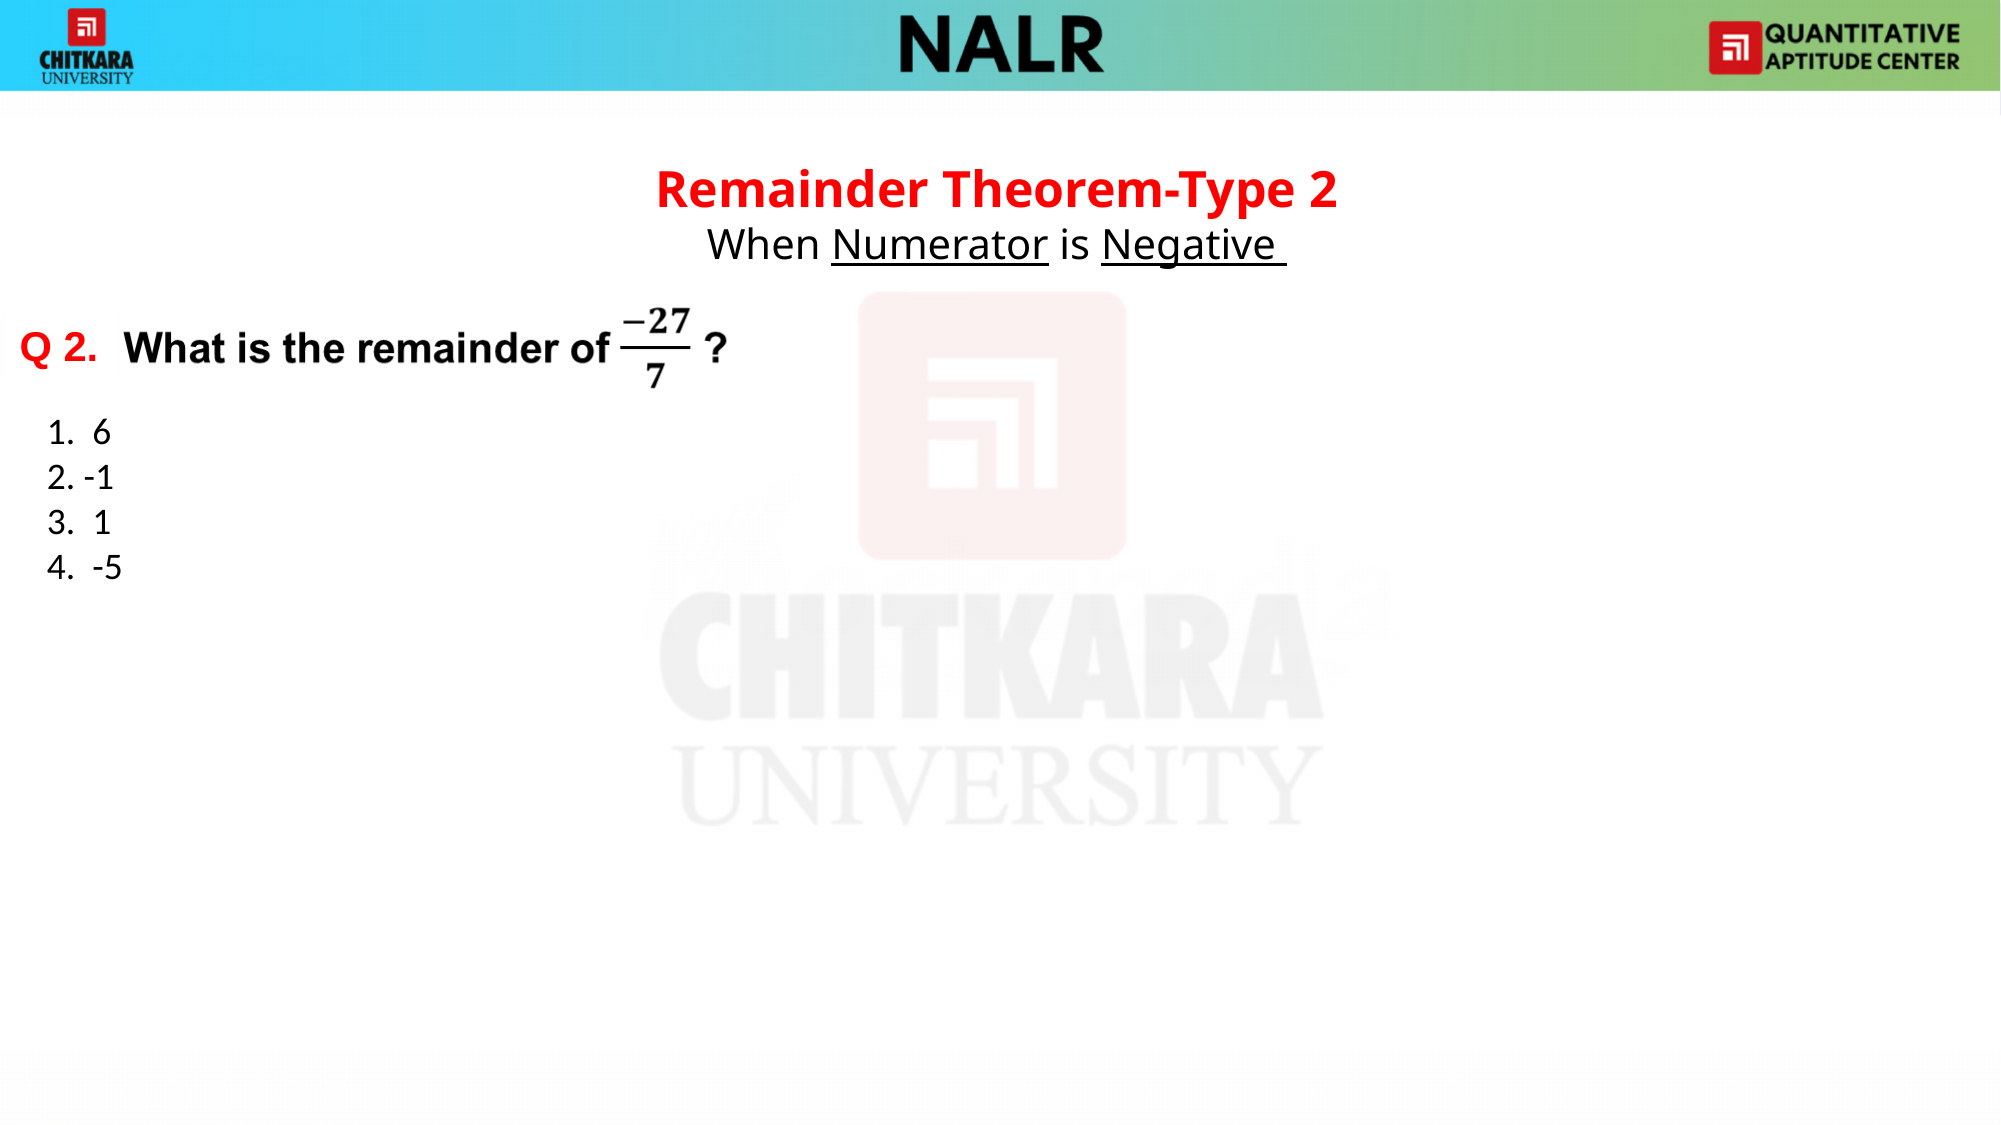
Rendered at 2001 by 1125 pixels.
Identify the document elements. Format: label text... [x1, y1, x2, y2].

text_box Q 2. [4, 312, 115, 378]
text_box 1. 6 2. -1 3. 1 4. -5 [31, 399, 1032, 595]
text_box [18, 293, 2000, 397]
picture [0, 0, 2001, 1125]
text_box Remainder Theorem-Type 2 When Numerator is Negative [139, 150, 1855, 276]
